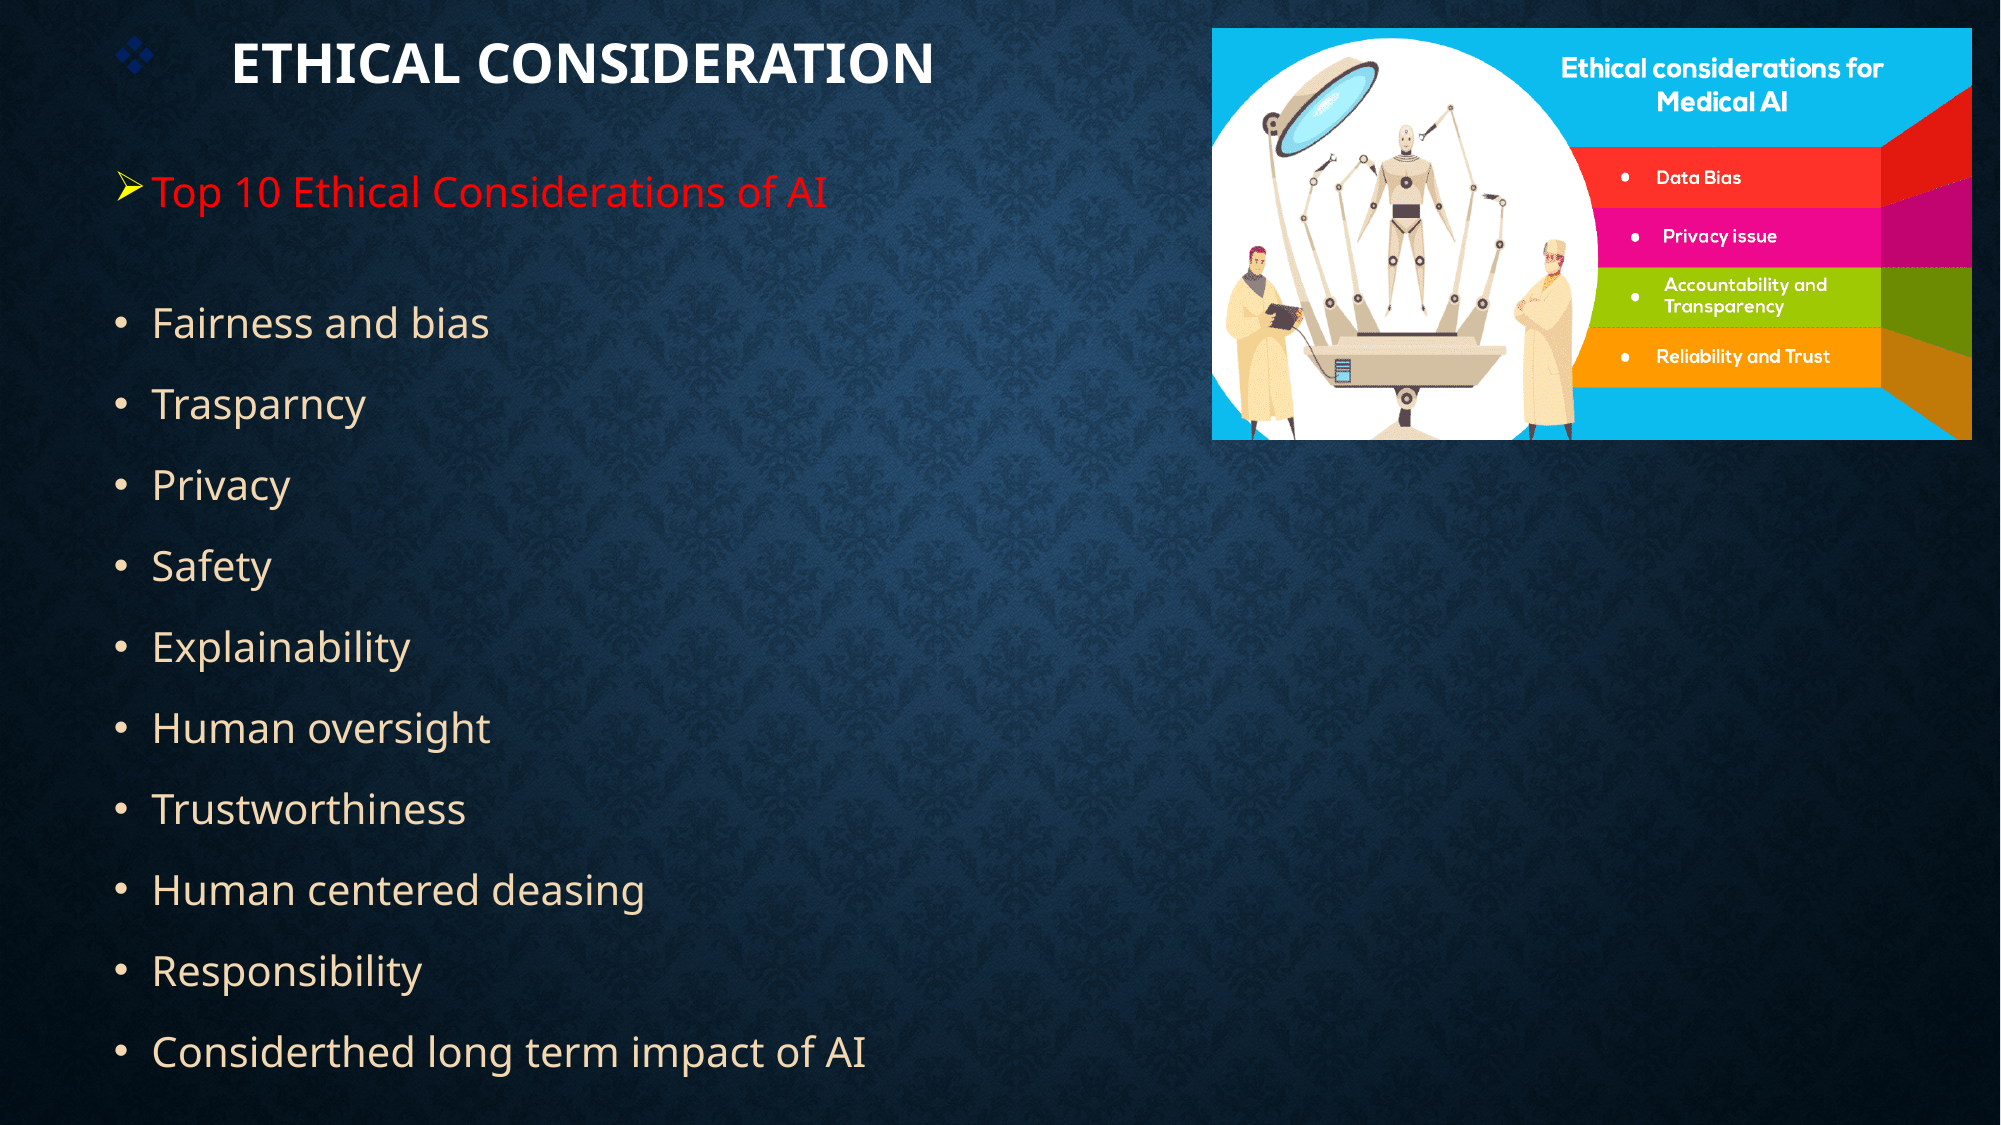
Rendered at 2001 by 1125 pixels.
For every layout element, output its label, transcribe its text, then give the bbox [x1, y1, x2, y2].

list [1211, 27, 1972, 440]
title Ethical consideration [0, 28, 1095, 104]
list Top 10 Ethical Considerations of AI Fairness and bias Trasparncy Privacy Safety Explainability Human oversight Trustworthiness Human centered deasing Responsibility Considerthed long term impact of AI [98, 148, 935, 1125]
